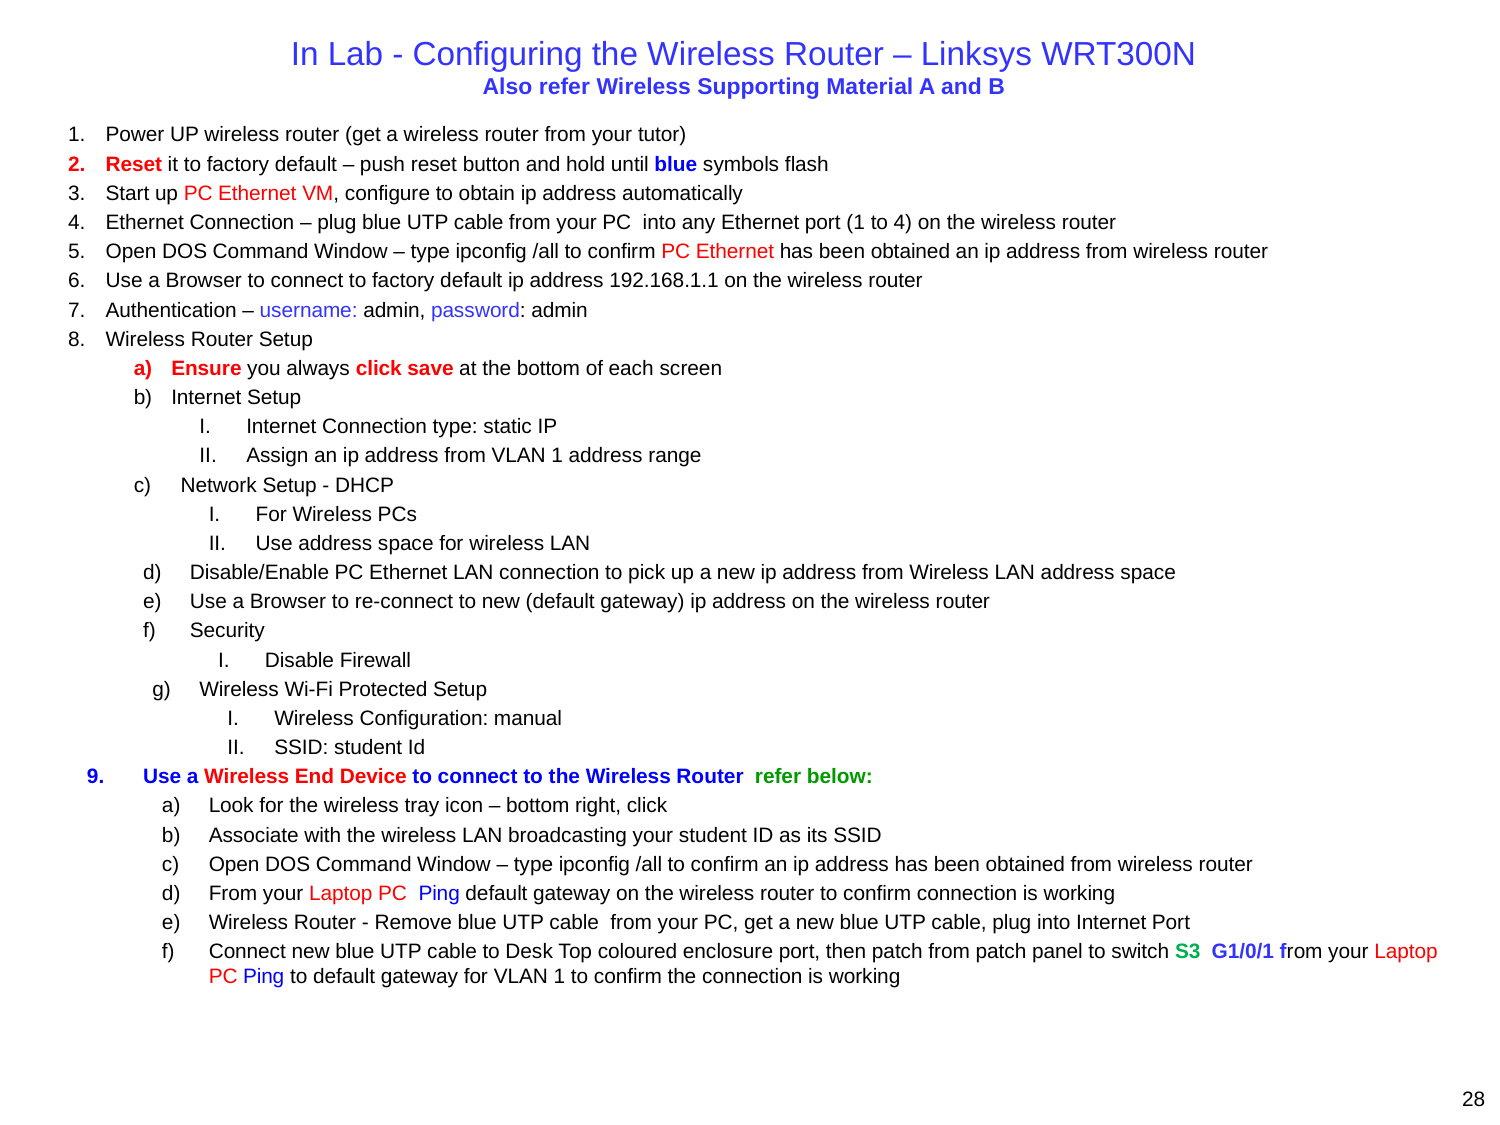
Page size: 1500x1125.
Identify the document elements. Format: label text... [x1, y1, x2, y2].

list Power UP wireless router (get a wireless router from your tutor) Reset it to factory default – push reset button and hold until blue symbols flash Start up PC Ethernet VM, configure to obtain ip address automatically Ethernet Connection – plug blue UTP cable from your PC into any Ethernet port (1 to 4) on the wireless router Open DOS Command Window – type ipconfig /all to confirm PC Ethernet has been obtained an ip address from wireless router Use a Browser to connect to factory default ip address 192.168.1.1 on the wireless router Authentication – username: admin, password: admin Wireless Router Setup Ensure you always click save at the bottom of each screen Internet Setup Internet Connection type: static IP Assign an ip address from VLAN 1 address range Network Setup - DHCP For Wireless PCs Use address space for wireless LAN Disable/Enable PC Ethernet LAN connection to pick up a new ip address from Wireless LAN address space Use a Browser to re-connect to new (default gateway) ip address on the wireless router Security Disable Firewall Wireless Wi-Fi Protected Setup Wireless Configuration: manual SSID: student Id Use a Wireless End Device to connect to the Wireless Router refer below: Look for the wireless tray icon – bottom right, click Associate with the wireless LAN broadcasting your student ID as its SSID Open DOS Command Window – type ipconfig /all to confirm an ip address has been obtained from wireless router From your Laptop PC Ping default gateway on the wireless router to confirm connection is working Wireless Router - Remove blue UTP cable from your PC, get a new blue UTP cable, plug into Internet Port Connect new blue UTP cable to Desk Top coloured enclosure port, then patch from patch panel to switch S3 G1/0/1 from your Laptop PC Ping to default gateway for VLAN 1 to confirm the connection is working [53, 113, 1460, 1094]
title In Lab - Configuring the Wireless Router – Linksys WRT300N Also refer Wireless Supporting Material A and B [35, 23, 1454, 108]
slide_number 28 [1445, 1077, 1500, 1125]
